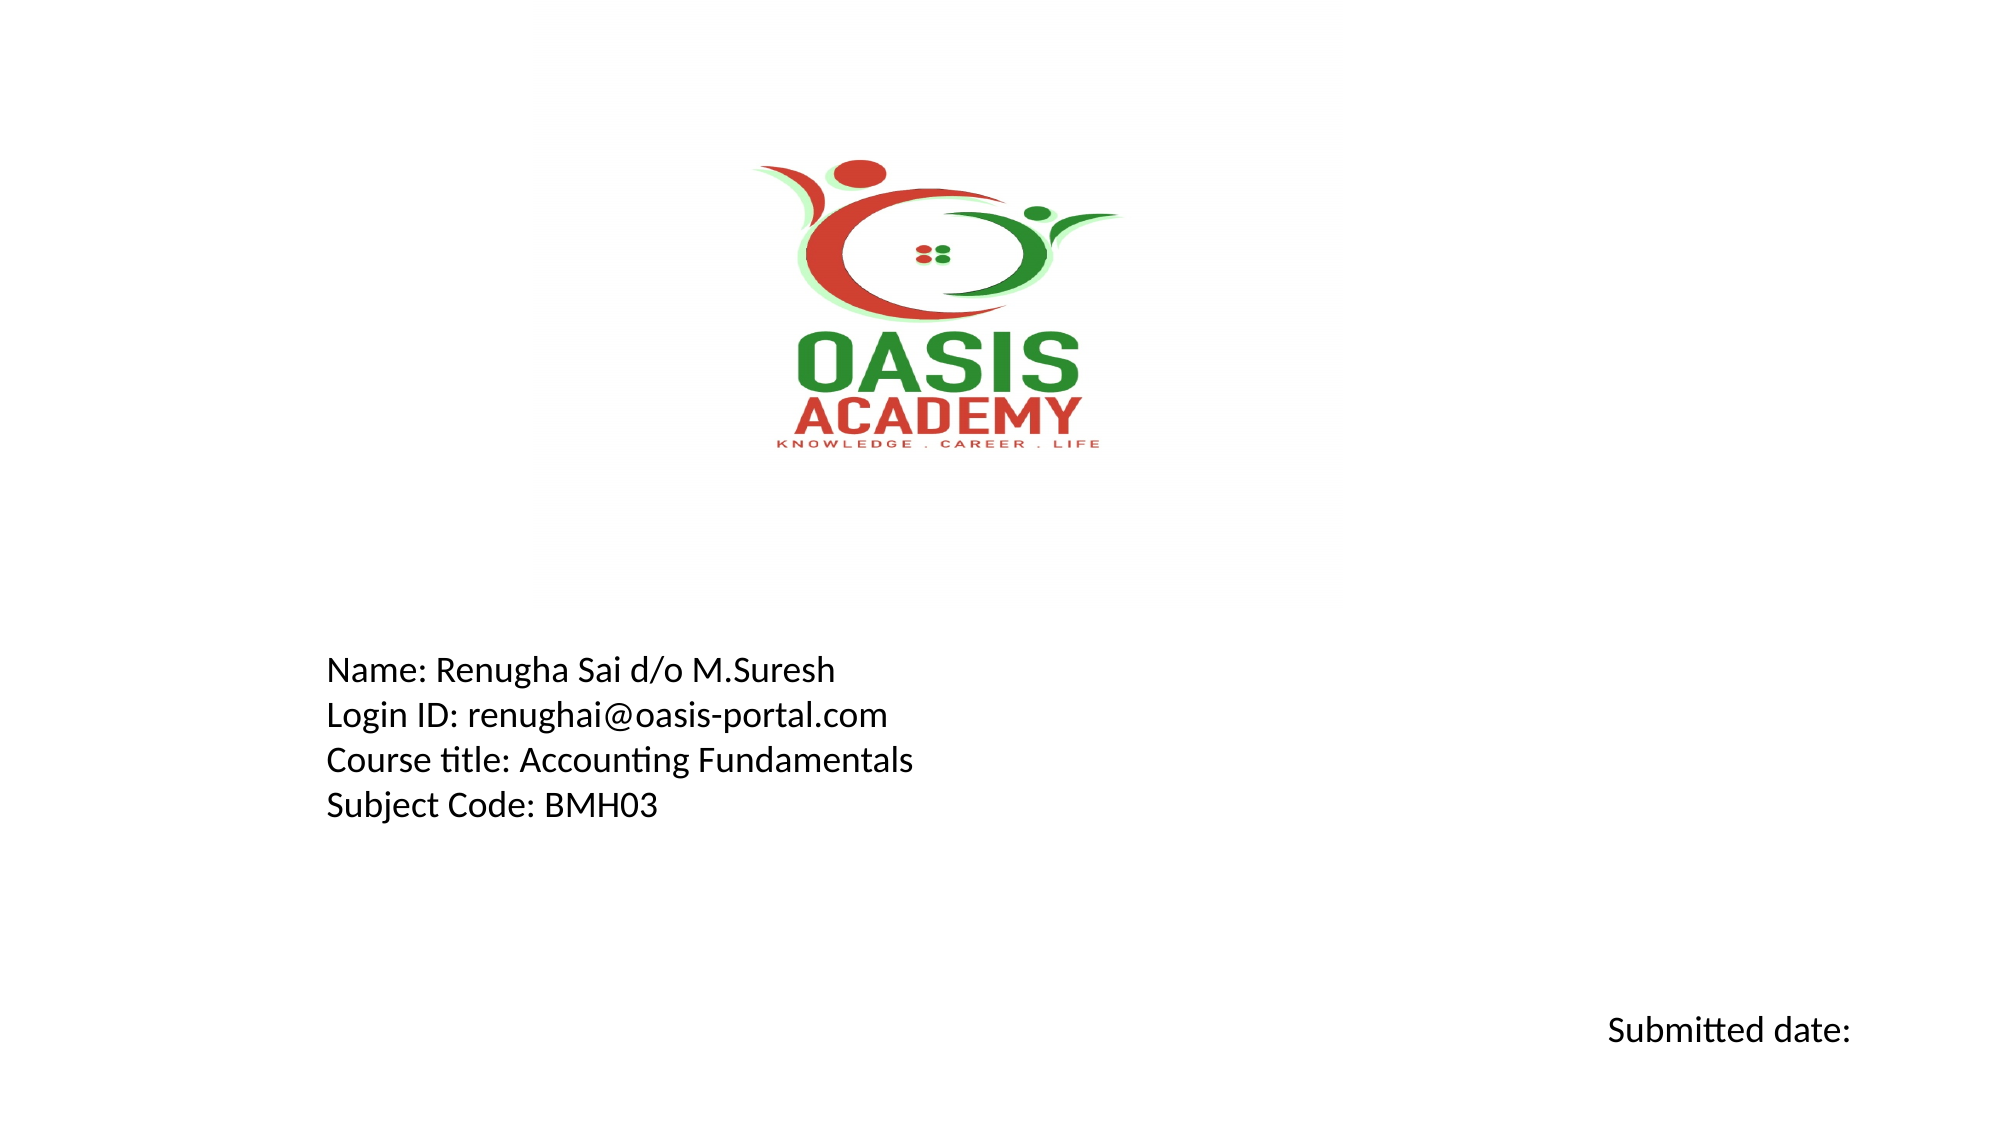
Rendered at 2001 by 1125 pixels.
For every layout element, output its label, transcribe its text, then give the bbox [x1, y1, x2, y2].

text_box Name: Renugha Sai d/o M.Suresh Login ID: renughai@oasis-portal.com Course title: Accounting Fundamentals Subject Code: BMH03 Submitted date: [311, 592, 1867, 1058]
picture [533, 0, 1343, 608]
